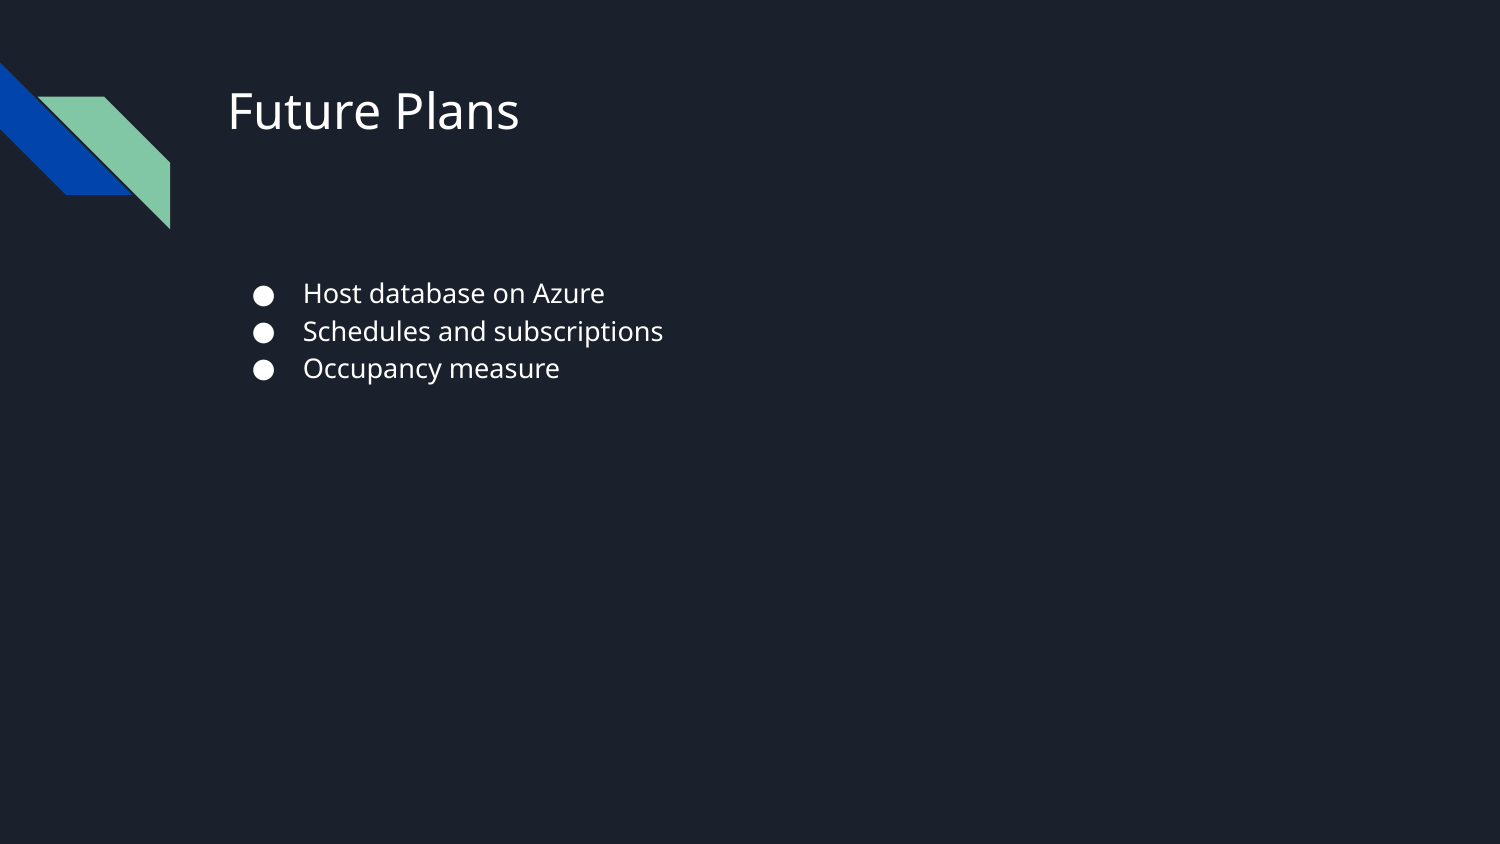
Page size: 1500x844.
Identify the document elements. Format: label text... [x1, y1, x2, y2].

list Host database on Azure Schedules and subscriptions Occupancy measure [212, 257, 1368, 735]
title Future Plans [212, 64, 1368, 215]
